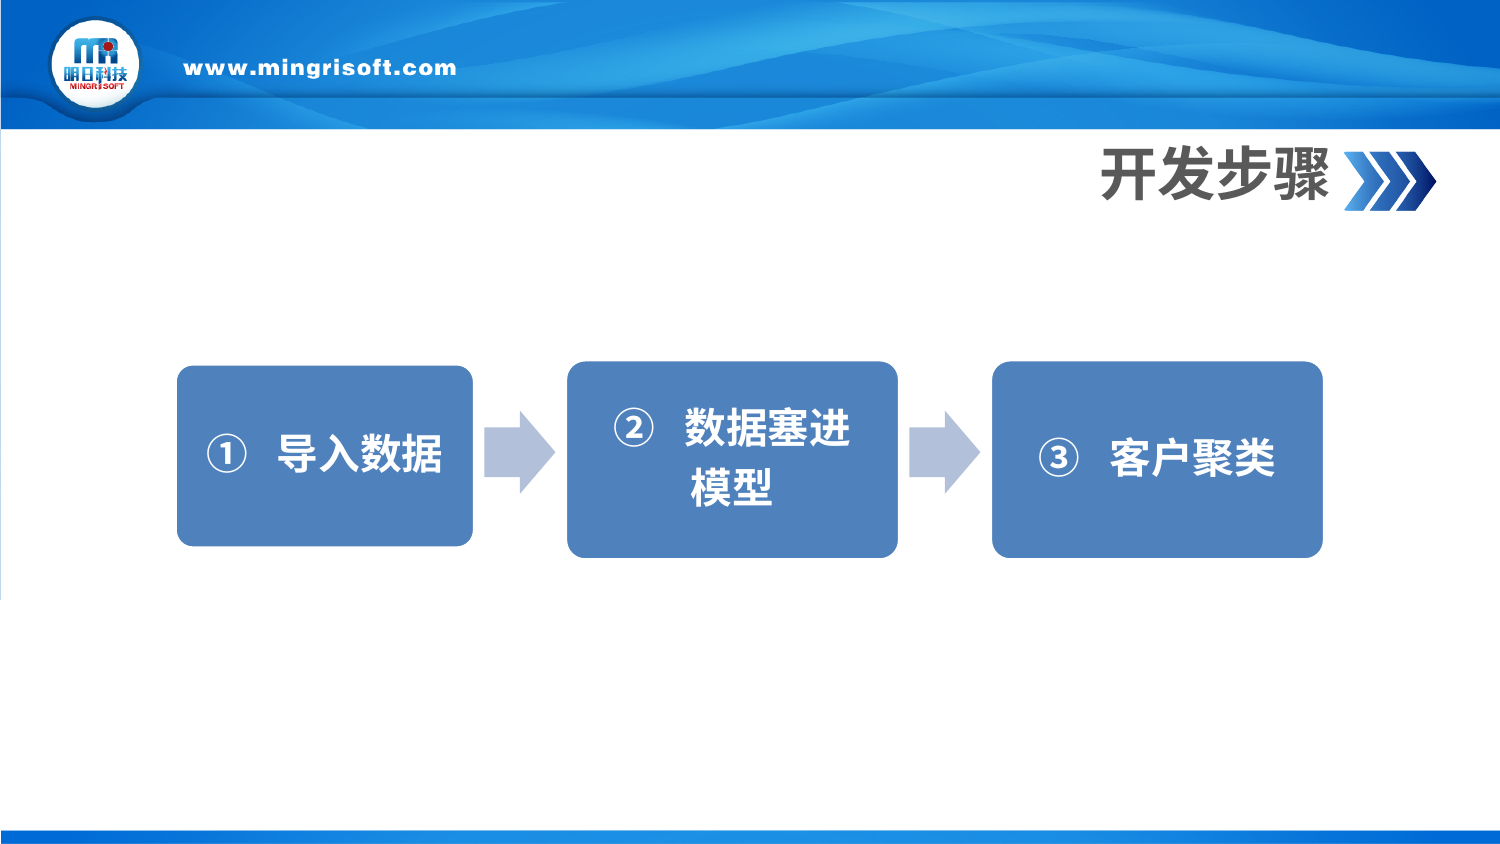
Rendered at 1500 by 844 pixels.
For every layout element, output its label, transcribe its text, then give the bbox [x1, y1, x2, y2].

text_box [484, 410, 556, 494]
text_box ② 数据塞进 模型 [563, 357, 903, 563]
text_box 开发步骤 [271, 129, 1347, 224]
text_box ① 导入数据 [172, 361, 478, 551]
text_box ③ 客户聚类 [987, 357, 1328, 563]
text_box [909, 410, 981, 494]
picture [0, 0, 1500, 844]
